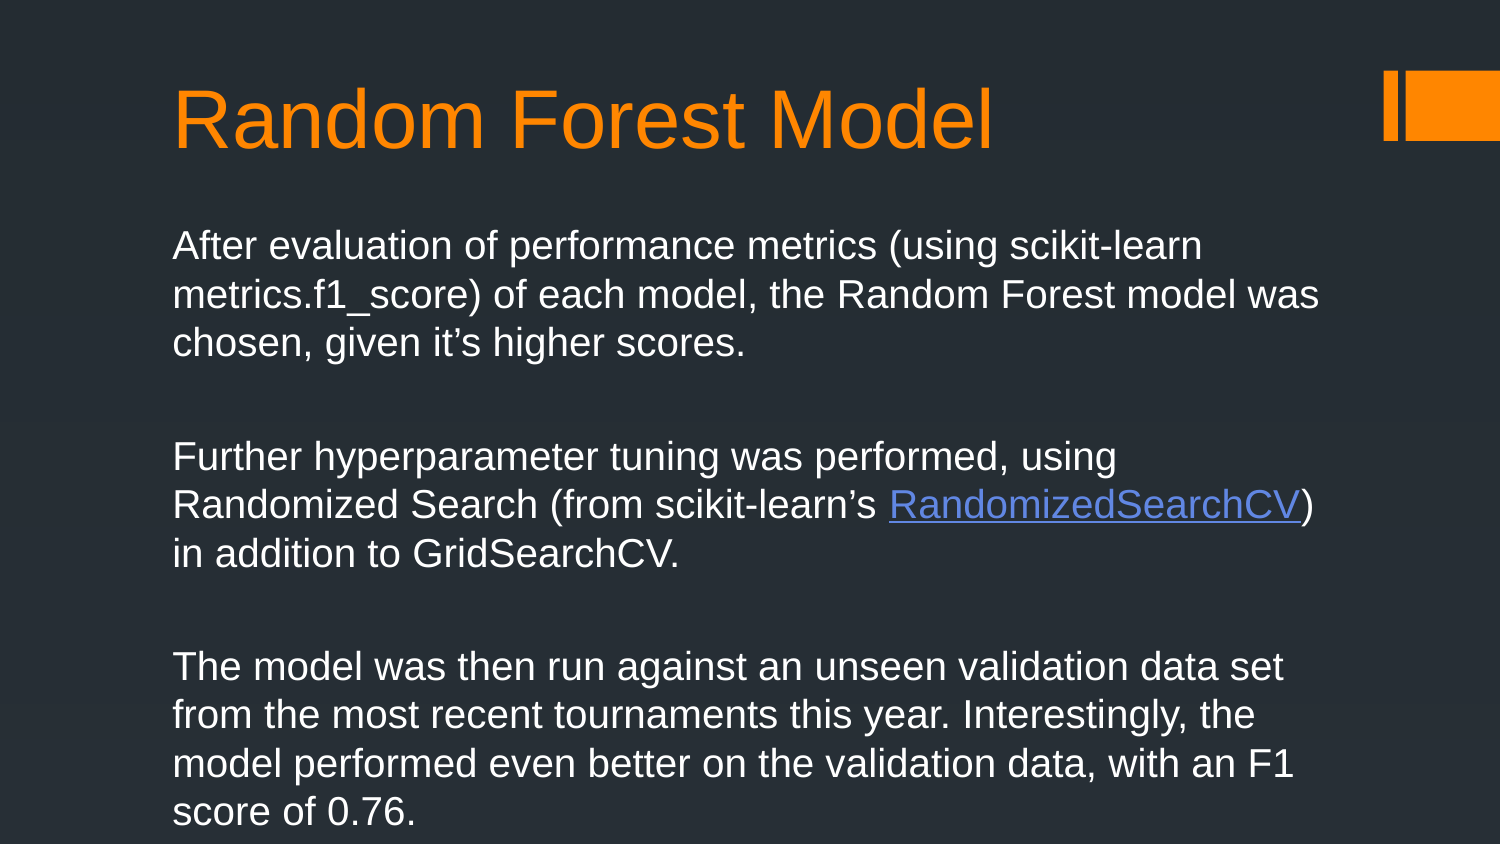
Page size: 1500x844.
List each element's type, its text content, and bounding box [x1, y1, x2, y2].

title Random Forest Model [150, 31, 1350, 174]
list After evaluation of performance metrics (using scikit-learn metrics.f1_score) of each model, the Random Forest model was chosen, given it’s higher scores. Further hyperparameter tuning was performed, using Randomized Search (from scikit-learn’s RandomizedSearchCV) in addition to GridSearchCV. The model was then run against an unseen validation data set from the most recent tournaments this year. Interestingly, the model performed even better on the validation data, with an F1 score of 0.76. [150, 211, 1350, 844]
